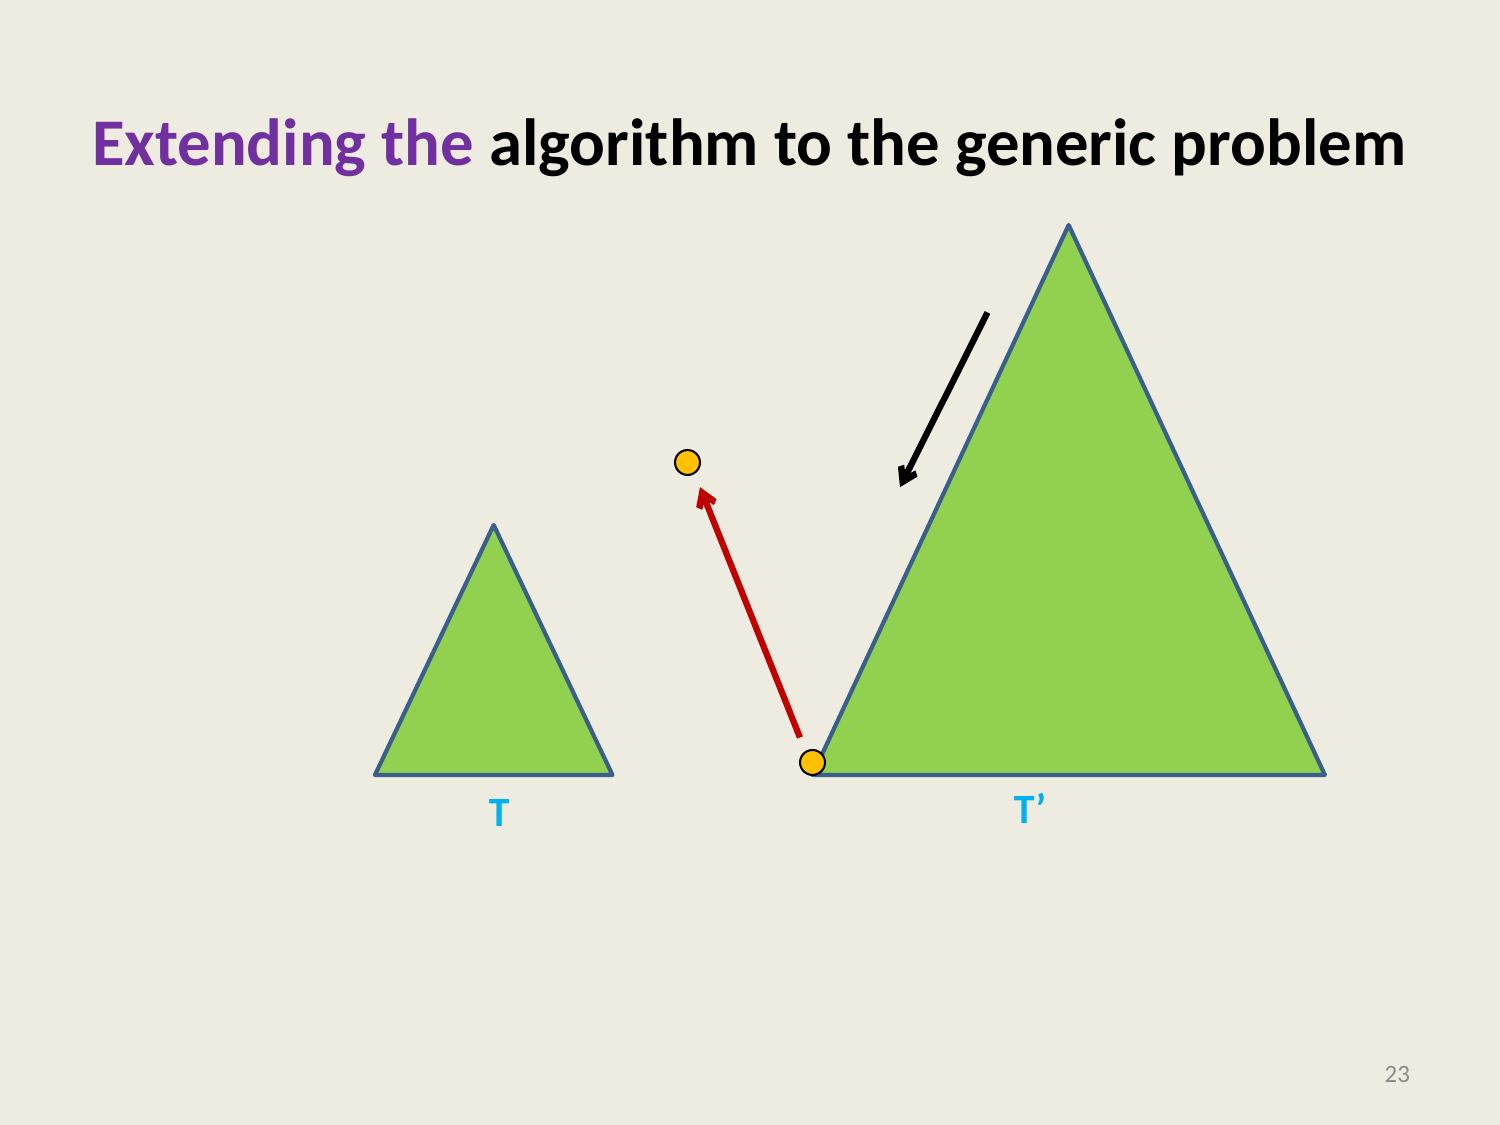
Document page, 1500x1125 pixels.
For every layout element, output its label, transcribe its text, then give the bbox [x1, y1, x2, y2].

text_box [812, 224, 1326, 841]
title Extending the algorithm to the generic problem [75, 45, 1425, 233]
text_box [899, 312, 988, 488]
list [75, 262, 1425, 1005]
text_box [797, 749, 807, 776]
text_box [672, 447, 703, 478]
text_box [699, 486, 801, 738]
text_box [374, 524, 613, 843]
slide_number 23 [1074, 1042, 1425, 1103]
